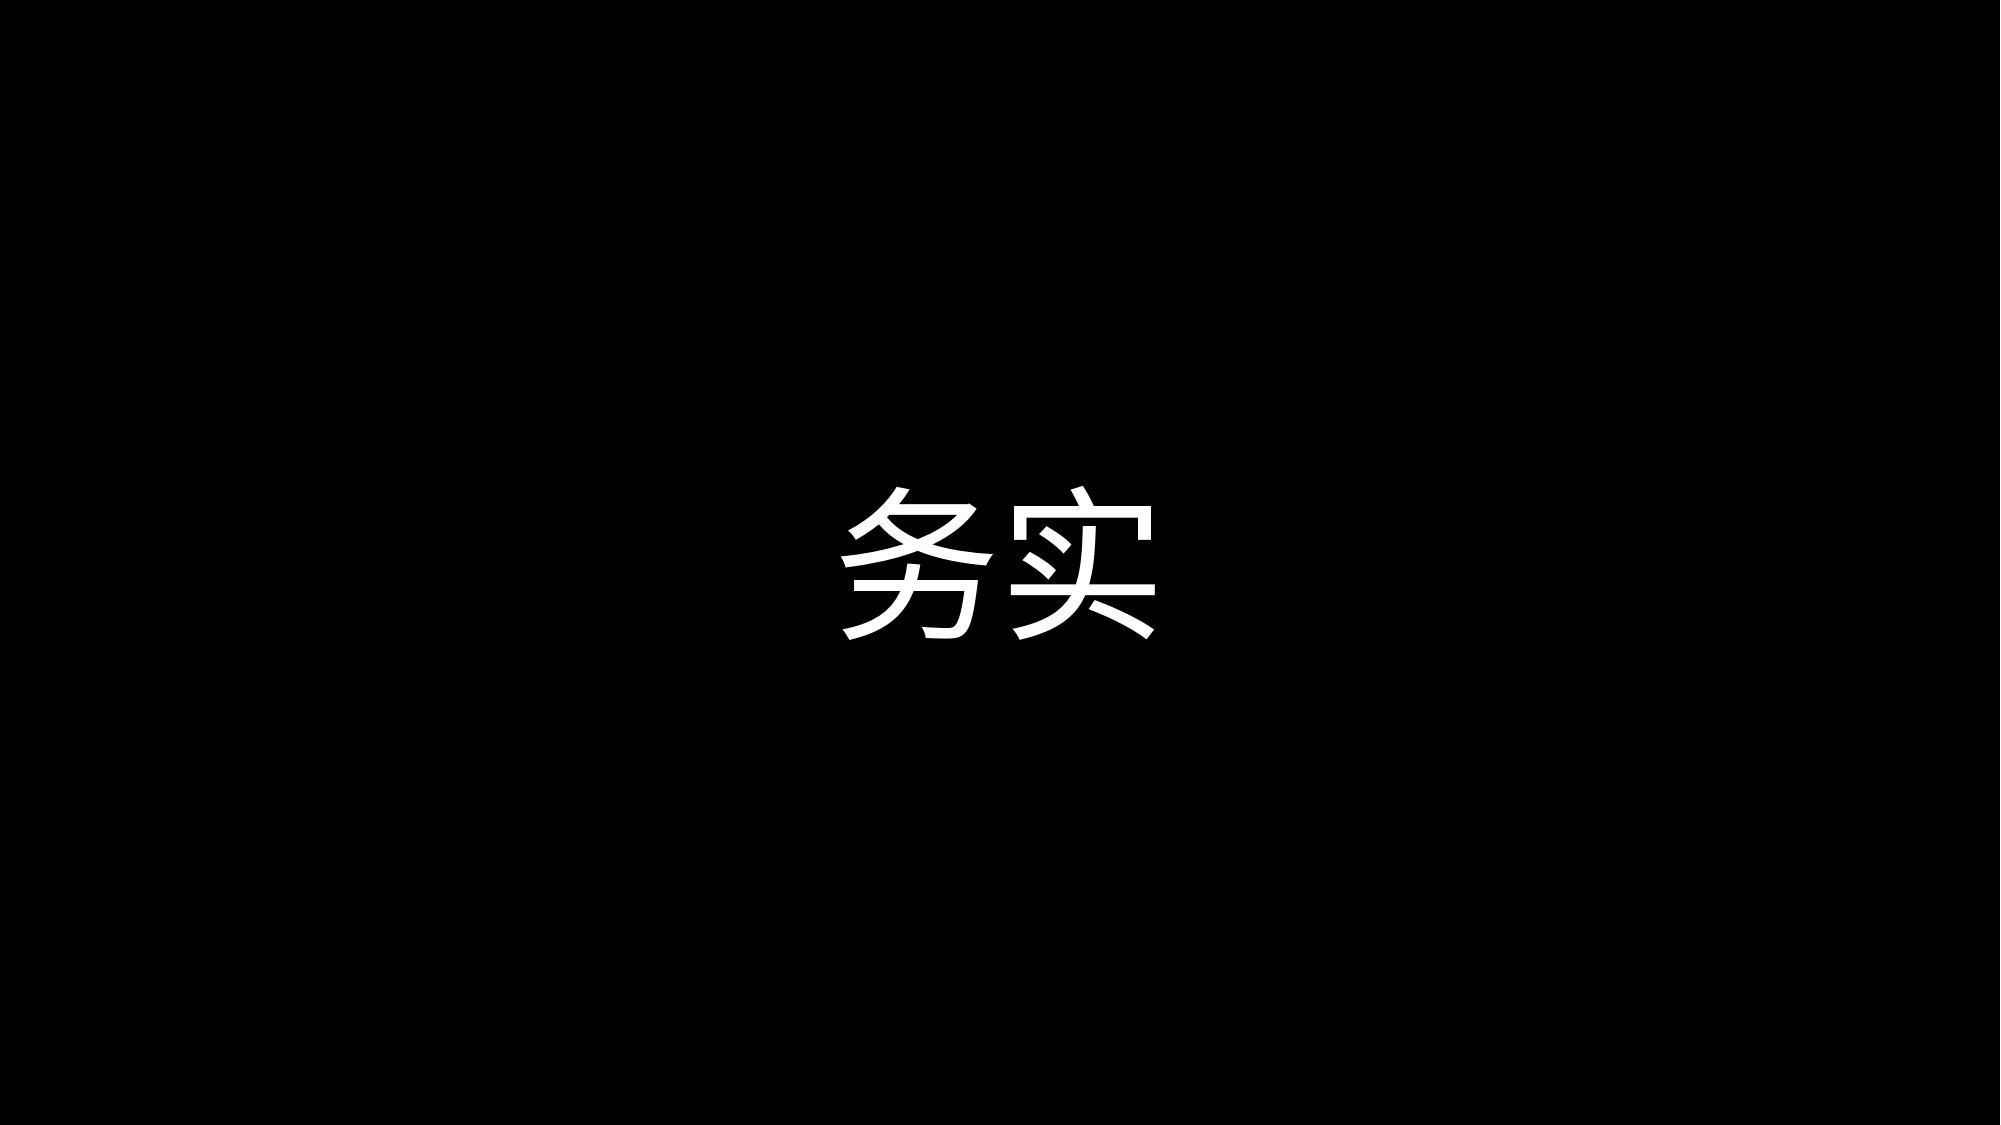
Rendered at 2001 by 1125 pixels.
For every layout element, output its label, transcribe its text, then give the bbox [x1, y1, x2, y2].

text_box 务实 [605, 453, 1395, 669]
